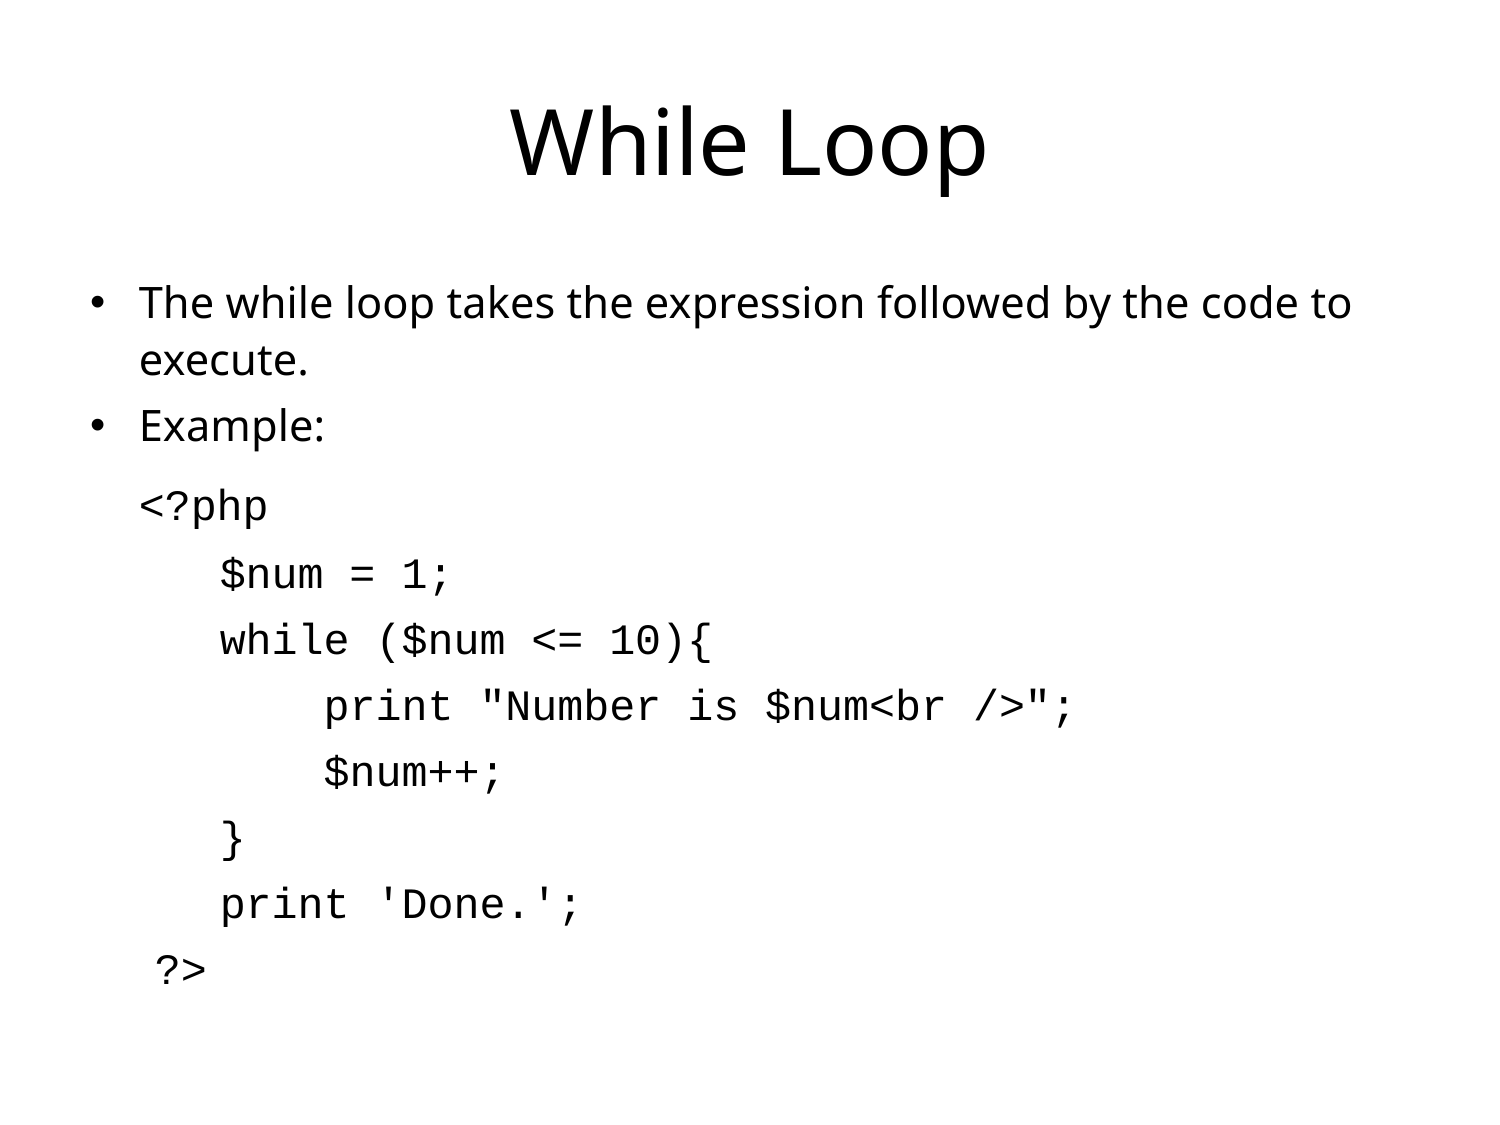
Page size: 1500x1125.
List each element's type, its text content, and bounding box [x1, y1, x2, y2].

list The while loop takes the expression followed by the code to execute. Example: <?php $num = 1; while ($num <= 10){ print "Number is $num<br />"; $num++; } print 'Done.'; ?> [75, 262, 1425, 1005]
title While Loop [75, 45, 1425, 233]
